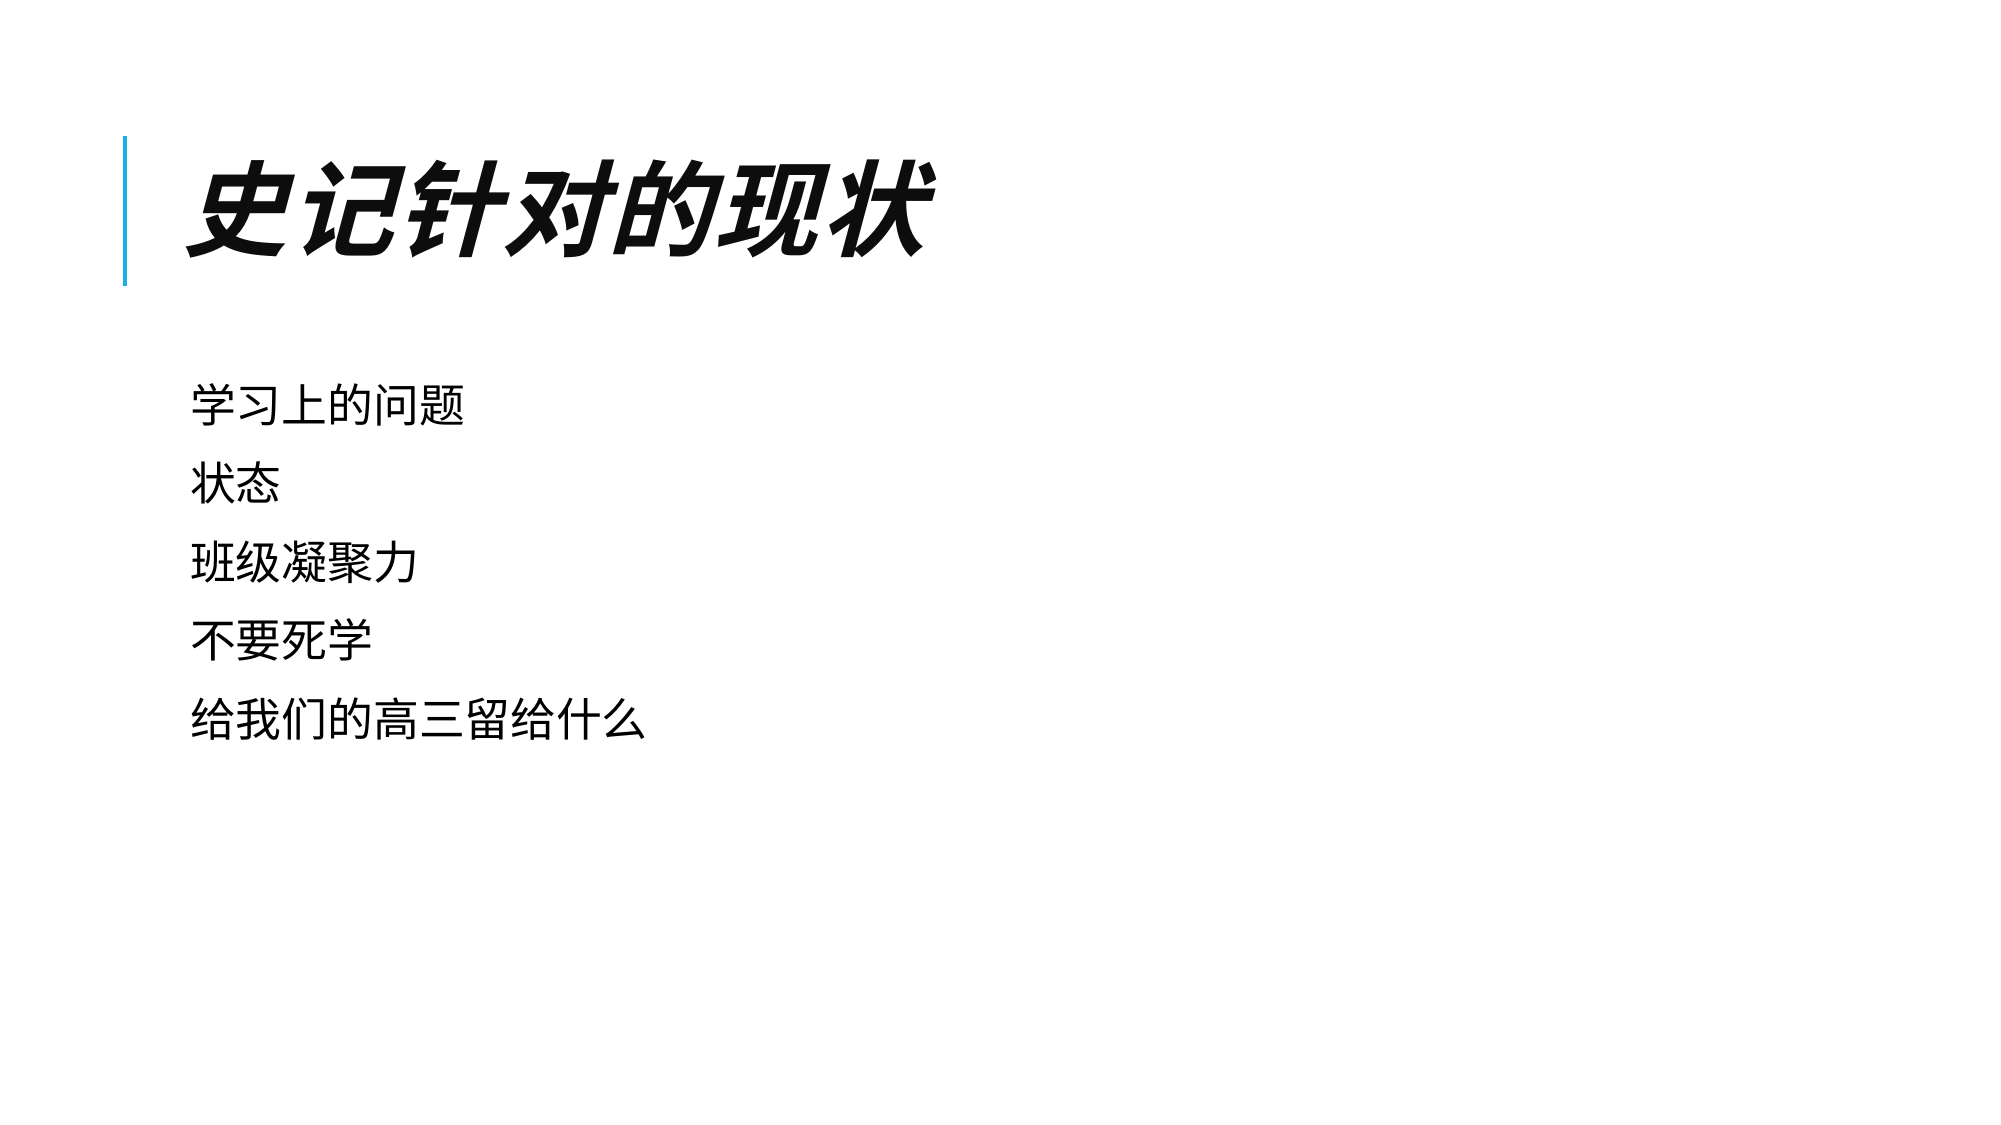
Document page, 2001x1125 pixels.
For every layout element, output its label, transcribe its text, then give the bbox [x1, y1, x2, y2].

title 史记针对的现状 [168, 96, 1763, 342]
list 学习上的问题 状态 班级凝聚力 不要死学 给我们的高三留给什么 [168, 375, 1763, 1035]
